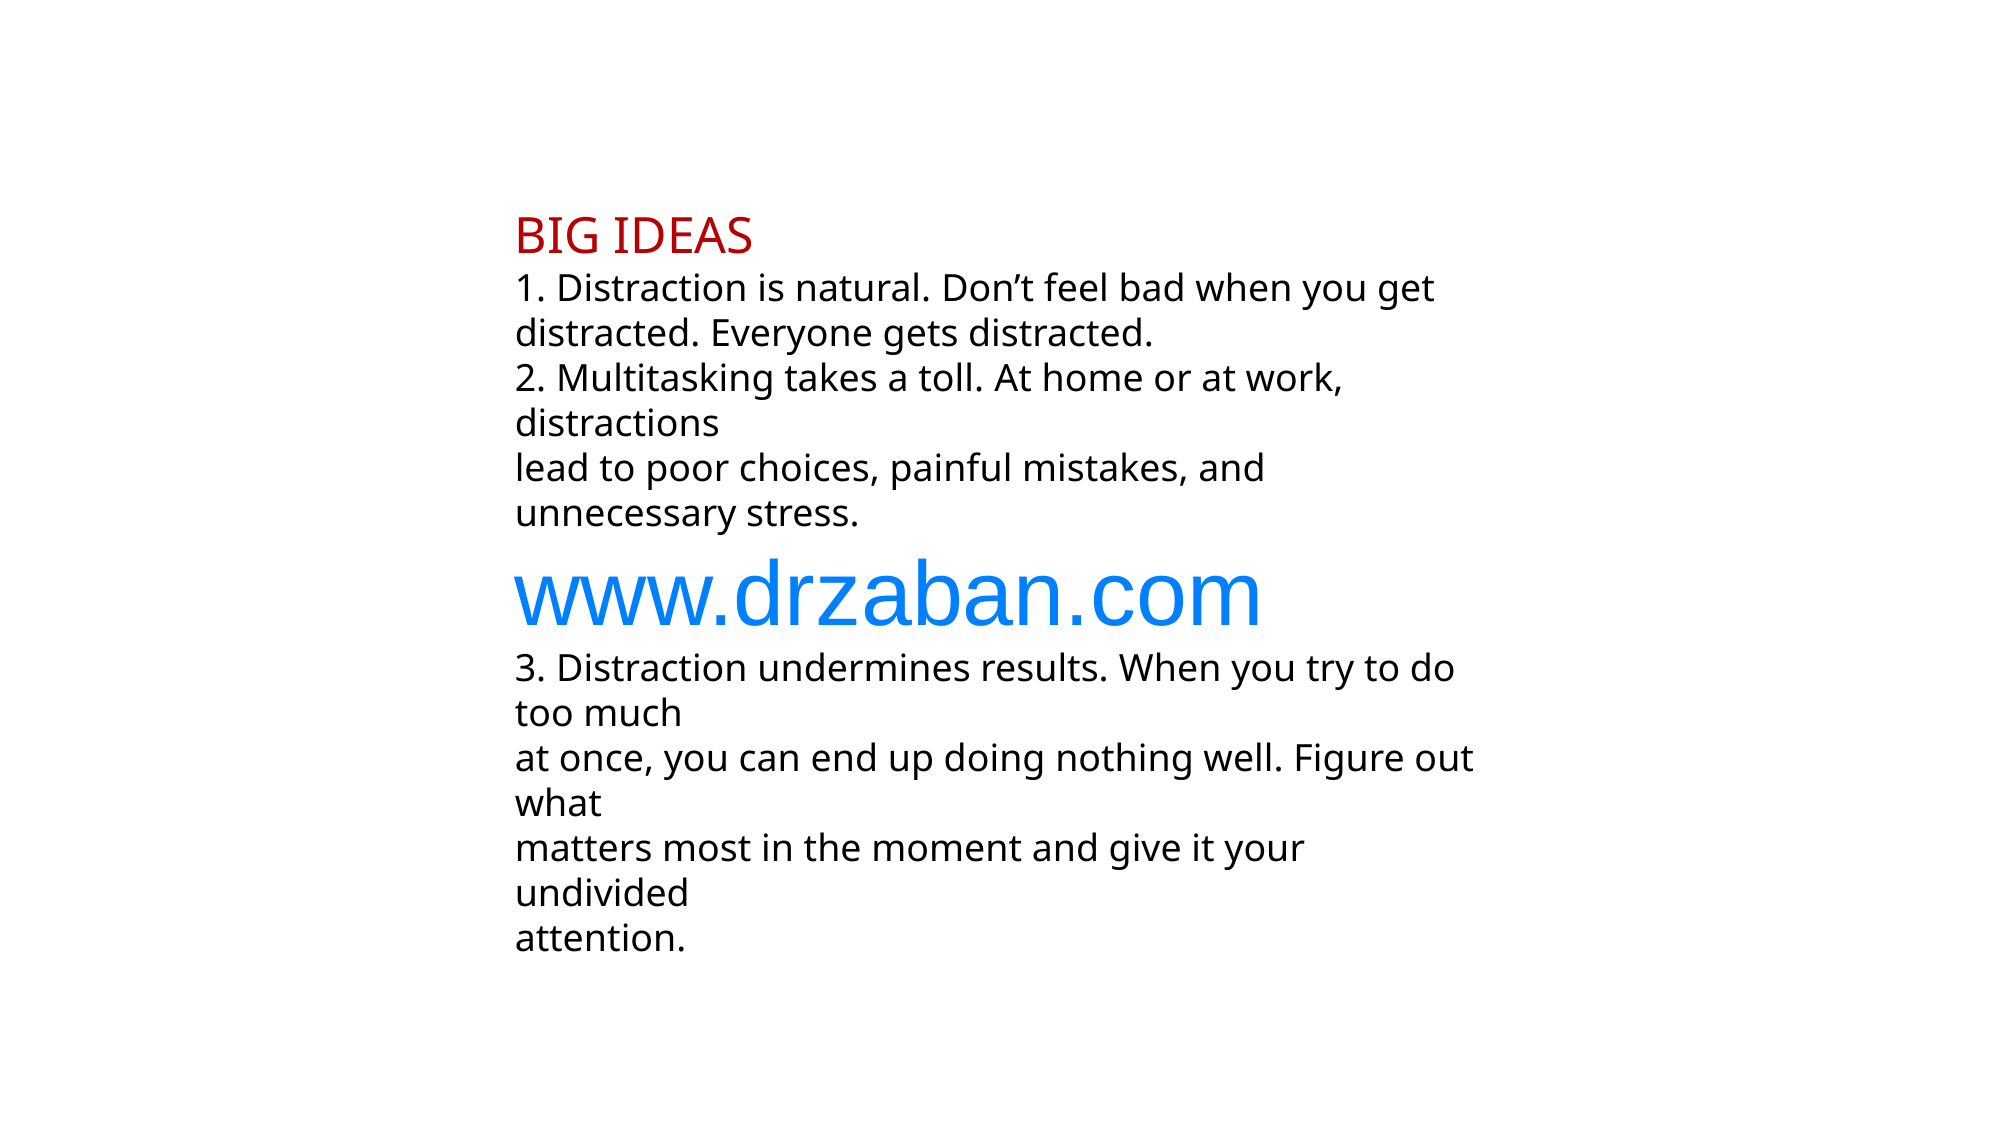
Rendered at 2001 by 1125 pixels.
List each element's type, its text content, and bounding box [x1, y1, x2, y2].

text_box BIG IDEAS 1. Distraction is natural. Don’t feel bad when you get distracted. Everyone gets distracted. 2. Multitasking takes a toll. At home or at work, distractions lead to poor choices, painful mistakes, and unnecessary stress. www.drzaban.com 3. Distraction undermines results. When you try to do too much at once, you can end up doing nothing well. Figure out what matters most in the moment and give it your undivided attention. [500, 196, 1500, 967]
